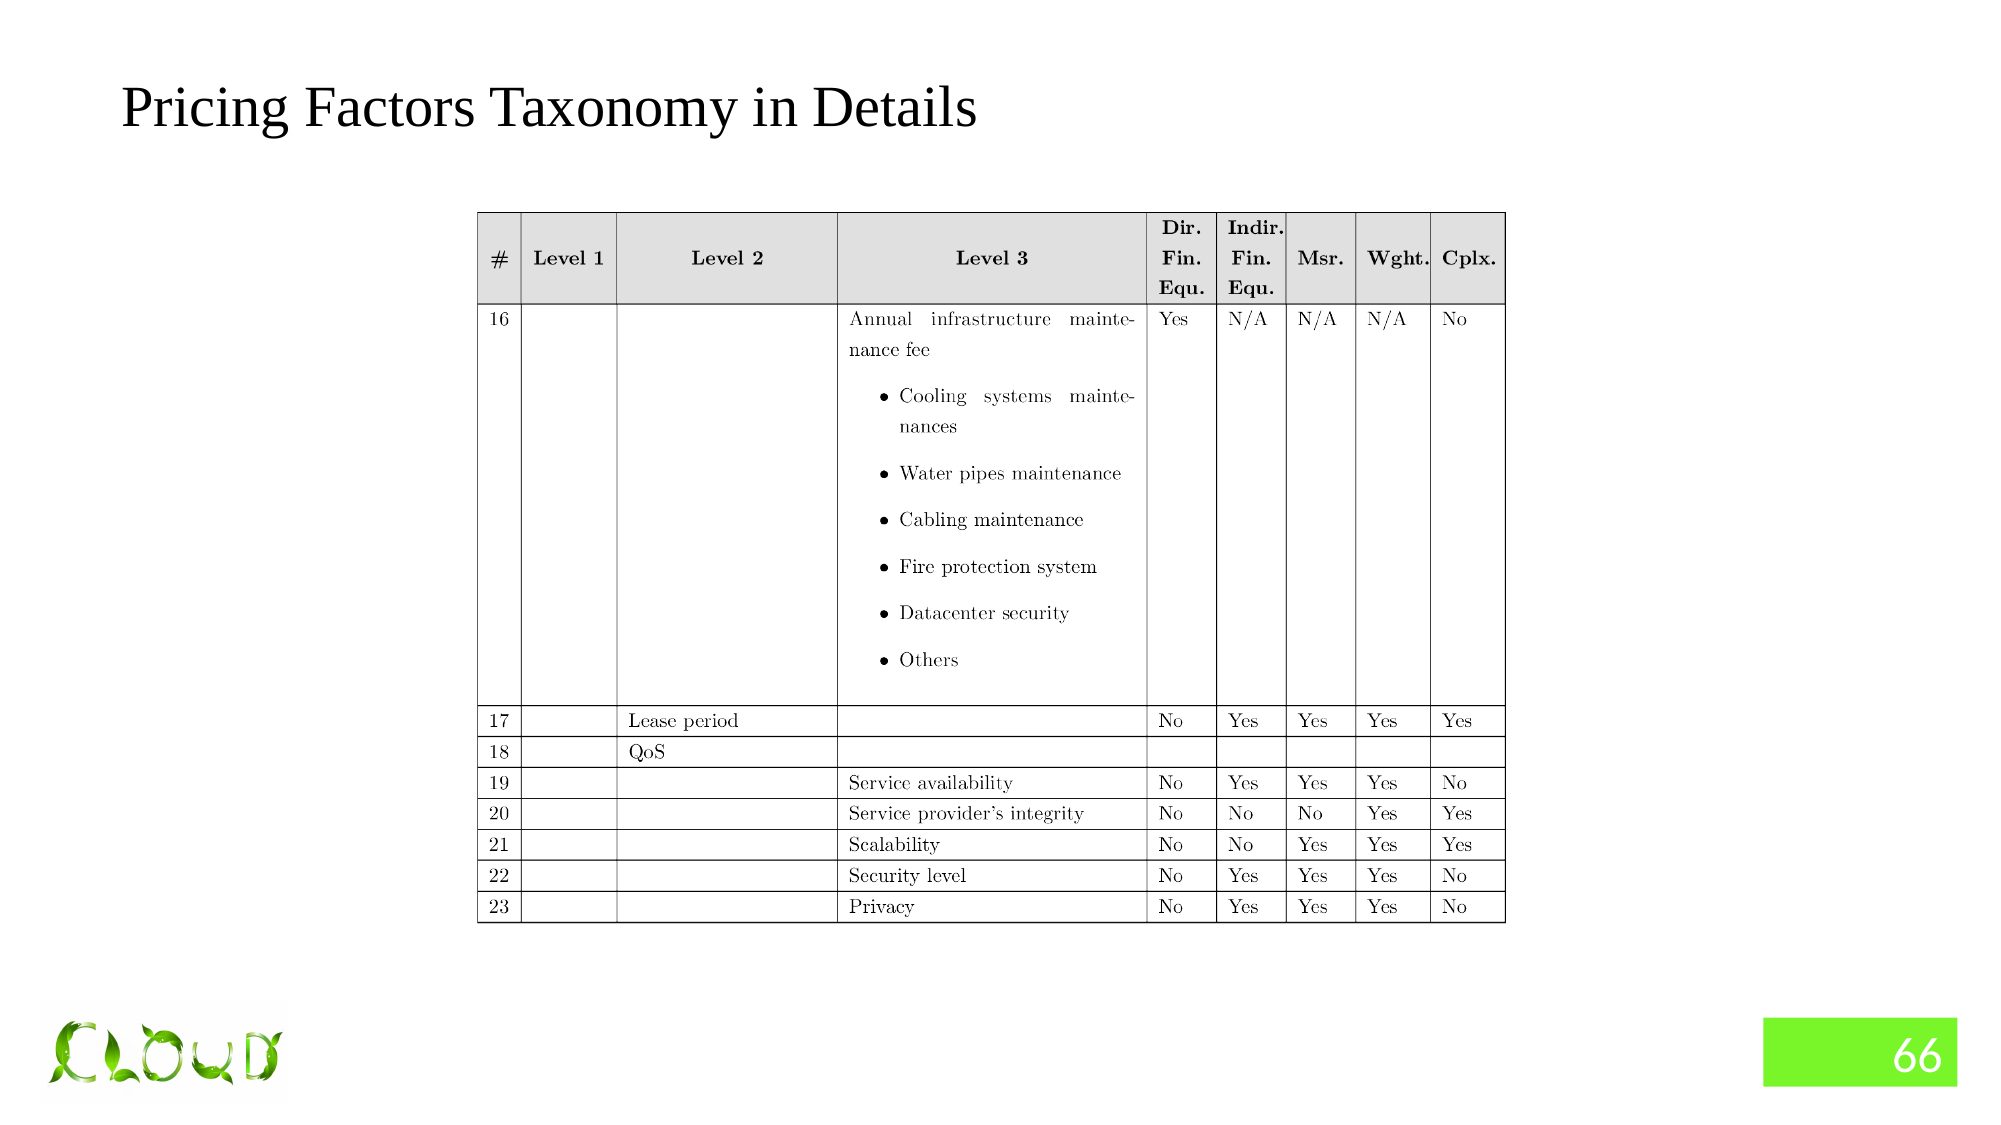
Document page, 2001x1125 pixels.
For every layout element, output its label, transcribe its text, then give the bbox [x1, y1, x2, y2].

picture [464, 199, 1515, 930]
picture [39, 1000, 289, 1105]
text_box Pricing Factors Taxonomy in Details [106, 60, 1958, 146]
slide_number 66 [1763, 1017, 1958, 1087]
